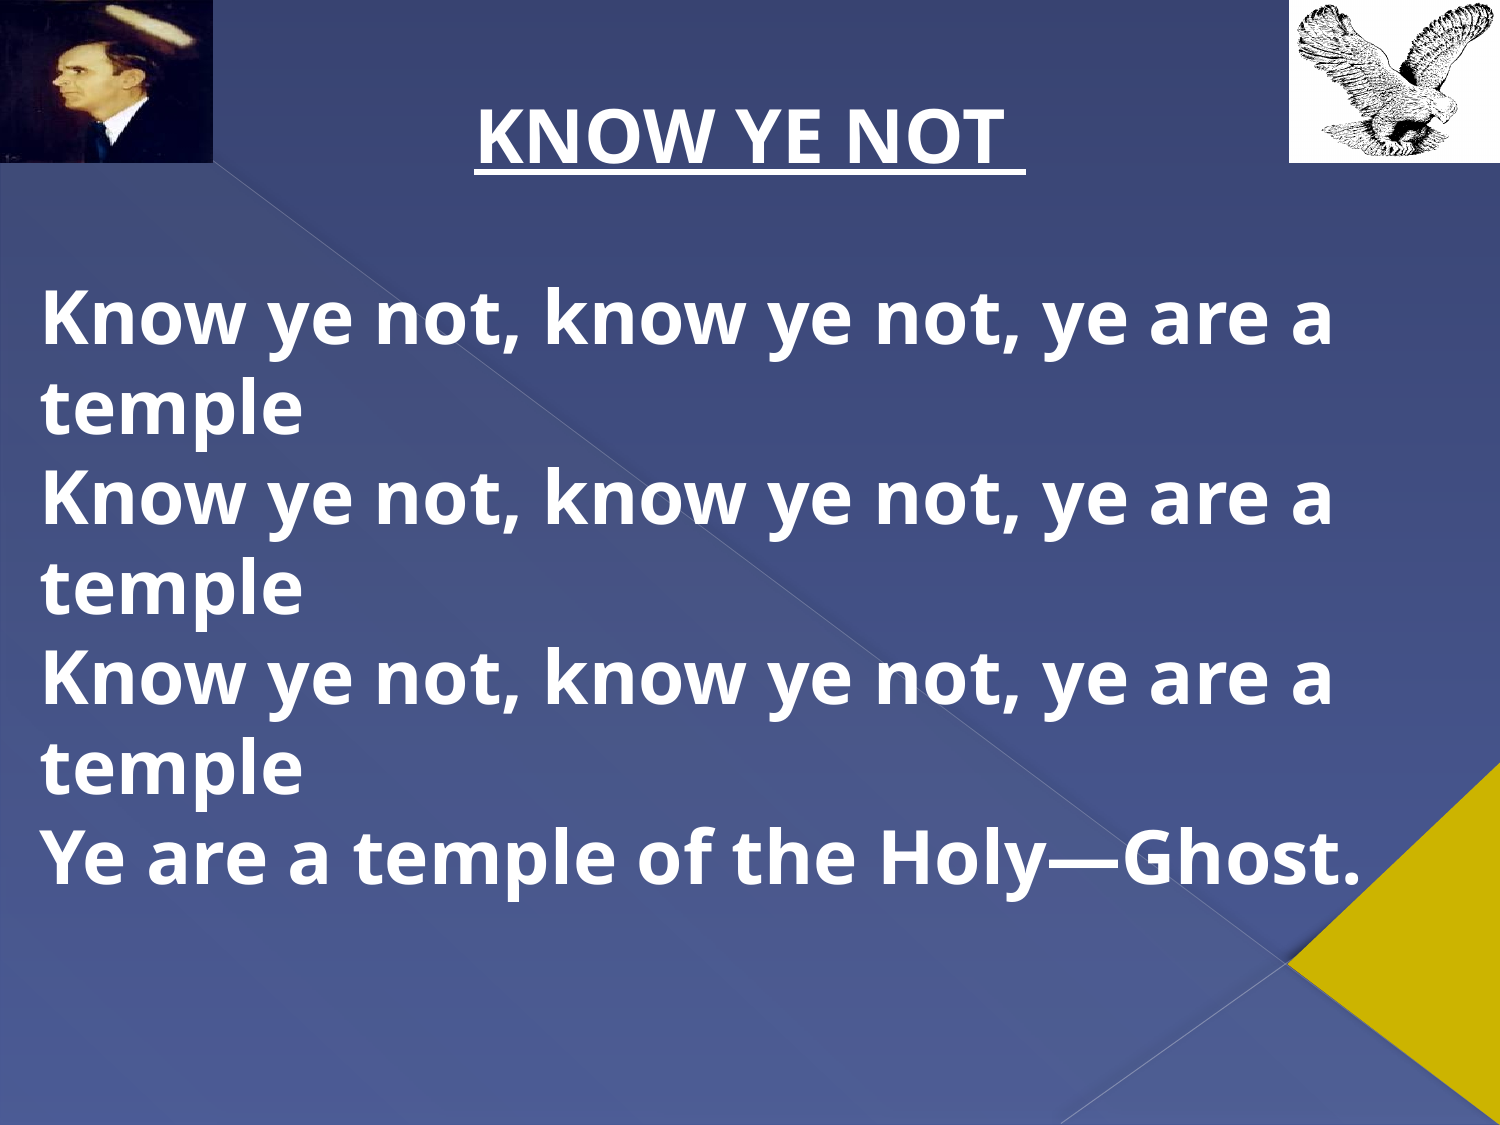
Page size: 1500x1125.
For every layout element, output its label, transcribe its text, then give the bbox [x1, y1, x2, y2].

picture [1288, 0, 1500, 163]
picture [0, 0, 213, 163]
text_box KNOW YE NOT [0, 81, 1500, 187]
text_box [1285, 908, 1500, 1125]
text_box Know ye not, know ye not, ye are a temple Know ye not, know ye not, ye are a temple Know ye not, know ye not, ye are a temple Ye are a temple of the Holy—Ghost. [24, 262, 1500, 908]
